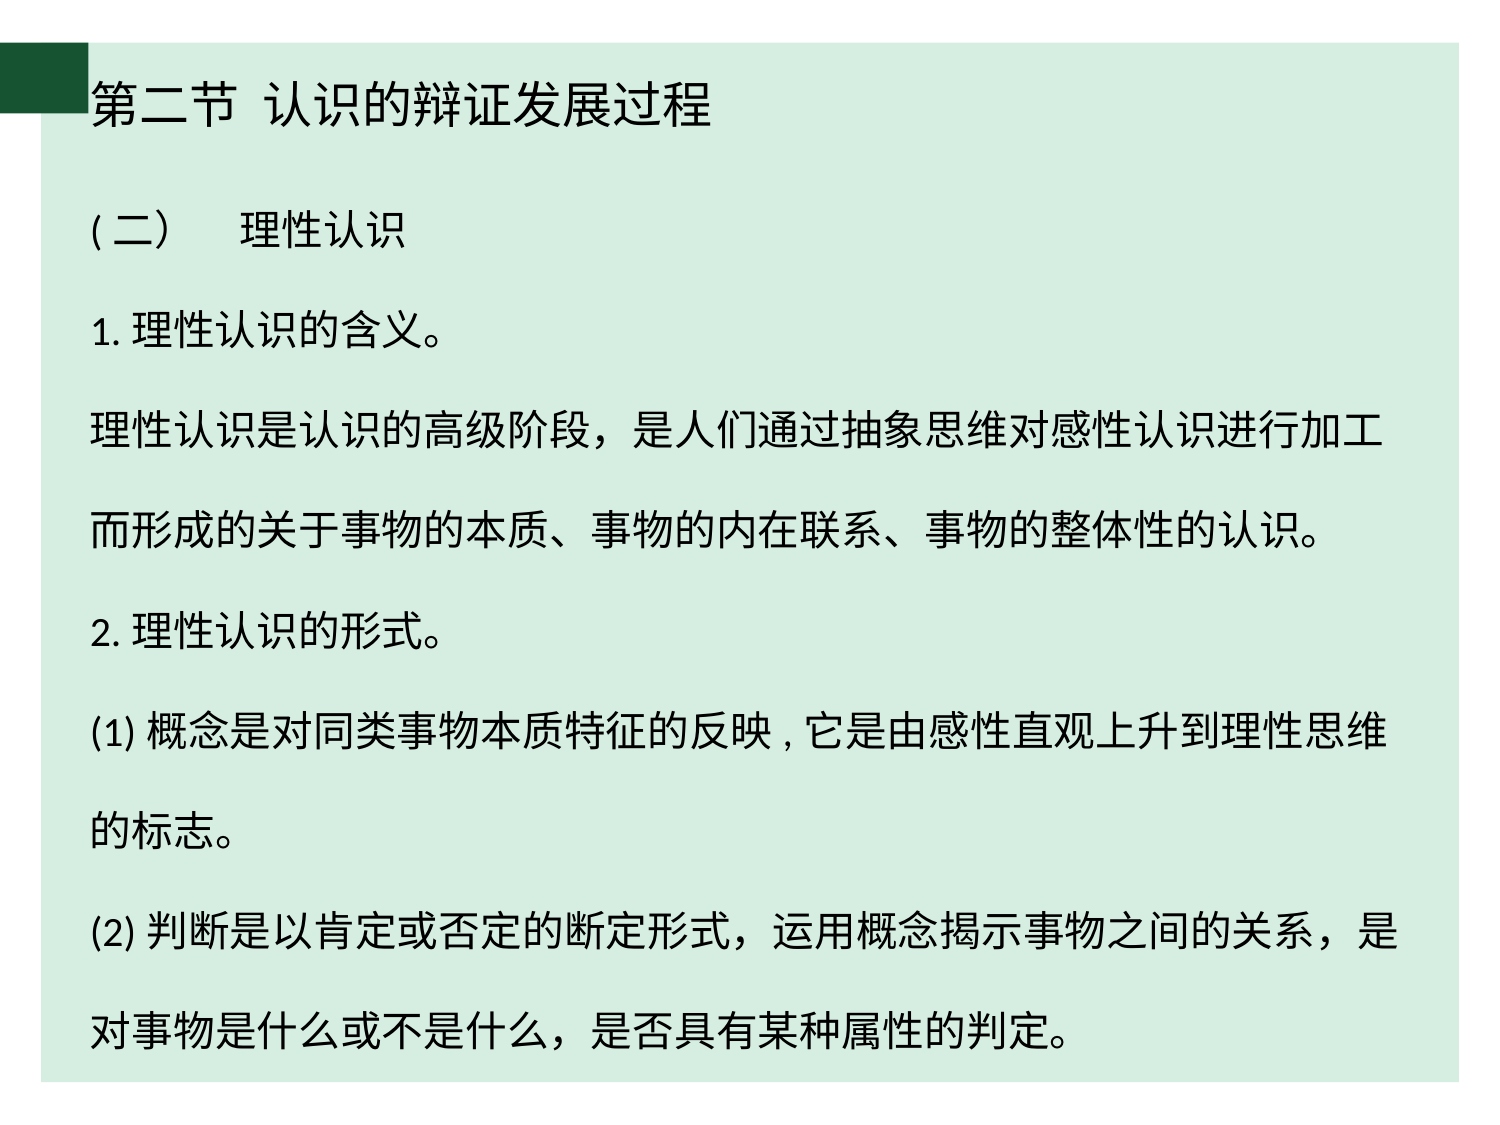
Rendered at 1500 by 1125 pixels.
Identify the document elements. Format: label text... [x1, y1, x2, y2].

title 第二节 认识的辩证发展过程 [75, 10, 1425, 146]
list (二） 理性认识 1.理性认识的含义。 理性认识是认识的高级阶段，是人们通过抽象思维对感性认识进行加工而形成的关于事物的本质、事物的内在联系、事物的整体性的认识。 2.理性认识的形式。 (1)概念是对同类事物本质特征的反映,它是由感性直观上升到理性思维的标志。 (2)判断是以肯定或否定的断定形式，运用概念揭示事物之间的关系，是对事物是什么或不是什么，是否具有某种属性的判定。 [75, 146, 1425, 1119]
